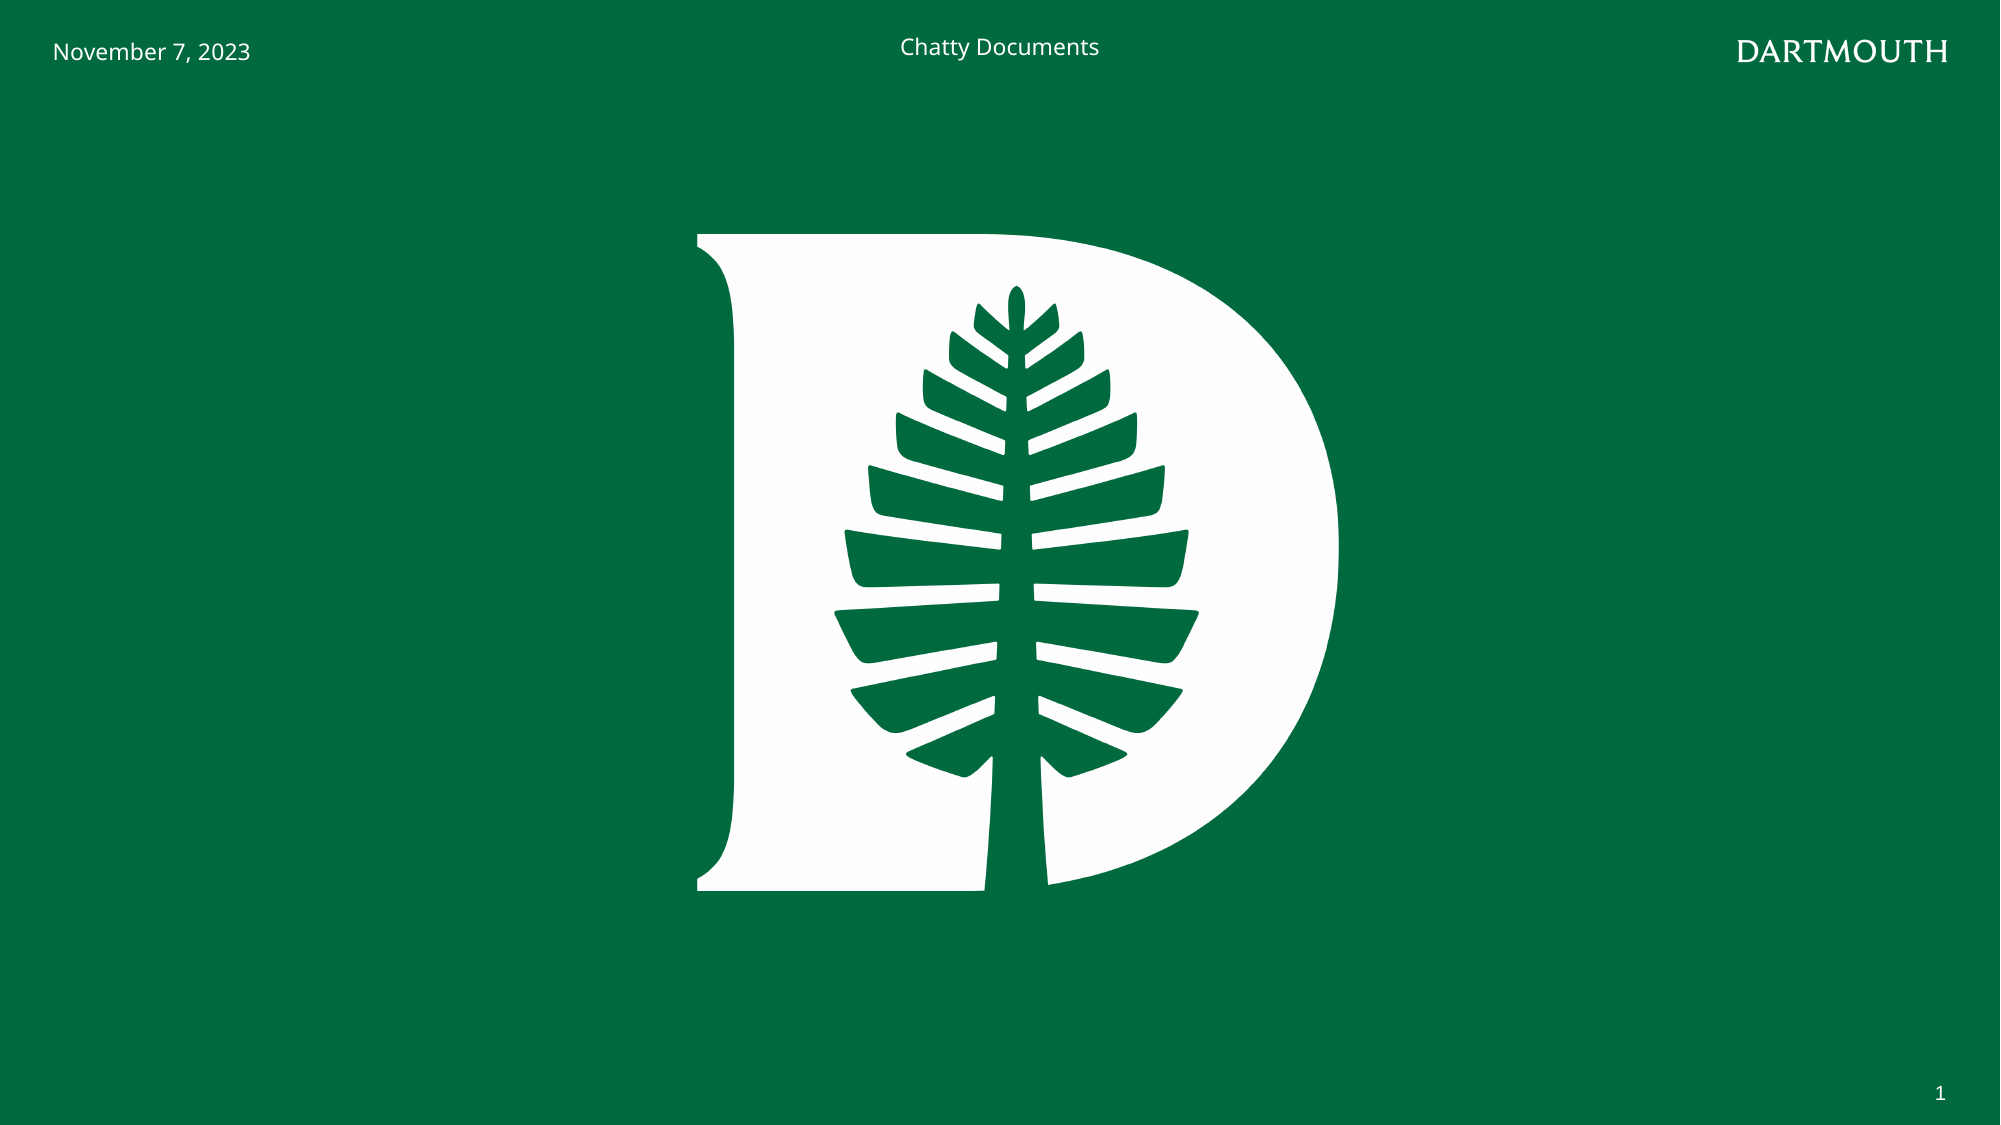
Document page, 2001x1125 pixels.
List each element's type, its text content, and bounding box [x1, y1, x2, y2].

picture [1737, 39, 1947, 63]
slide_number 1 [1860, 1074, 1947, 1111]
footer Chatty Documents [390, 30, 1610, 66]
picture [697, 234, 1339, 891]
list November 7, 2023 [52, 30, 390, 66]
